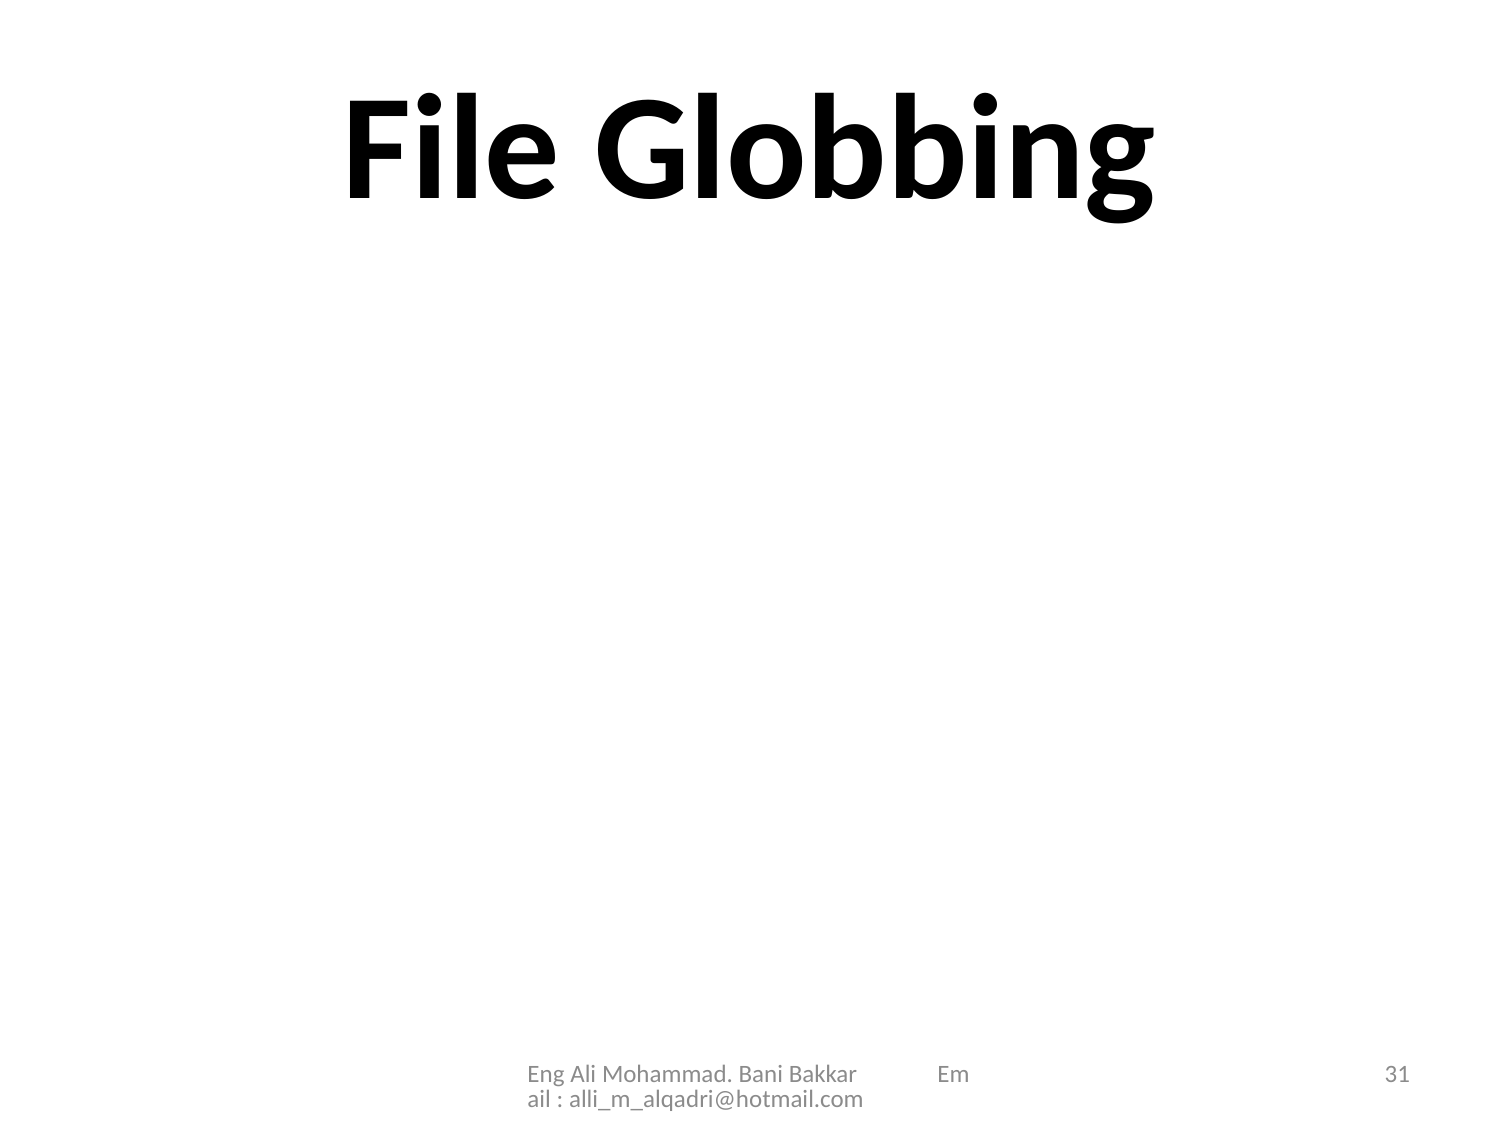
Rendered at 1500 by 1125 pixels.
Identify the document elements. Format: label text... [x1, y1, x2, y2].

footer Eng Ali Mohammad. Bani Bakkar Email : alli_m_alqadri@hotmail.com [512, 1042, 988, 1103]
title File Globbing [75, 45, 1425, 233]
slide_number 31 [1074, 1042, 1425, 1103]
